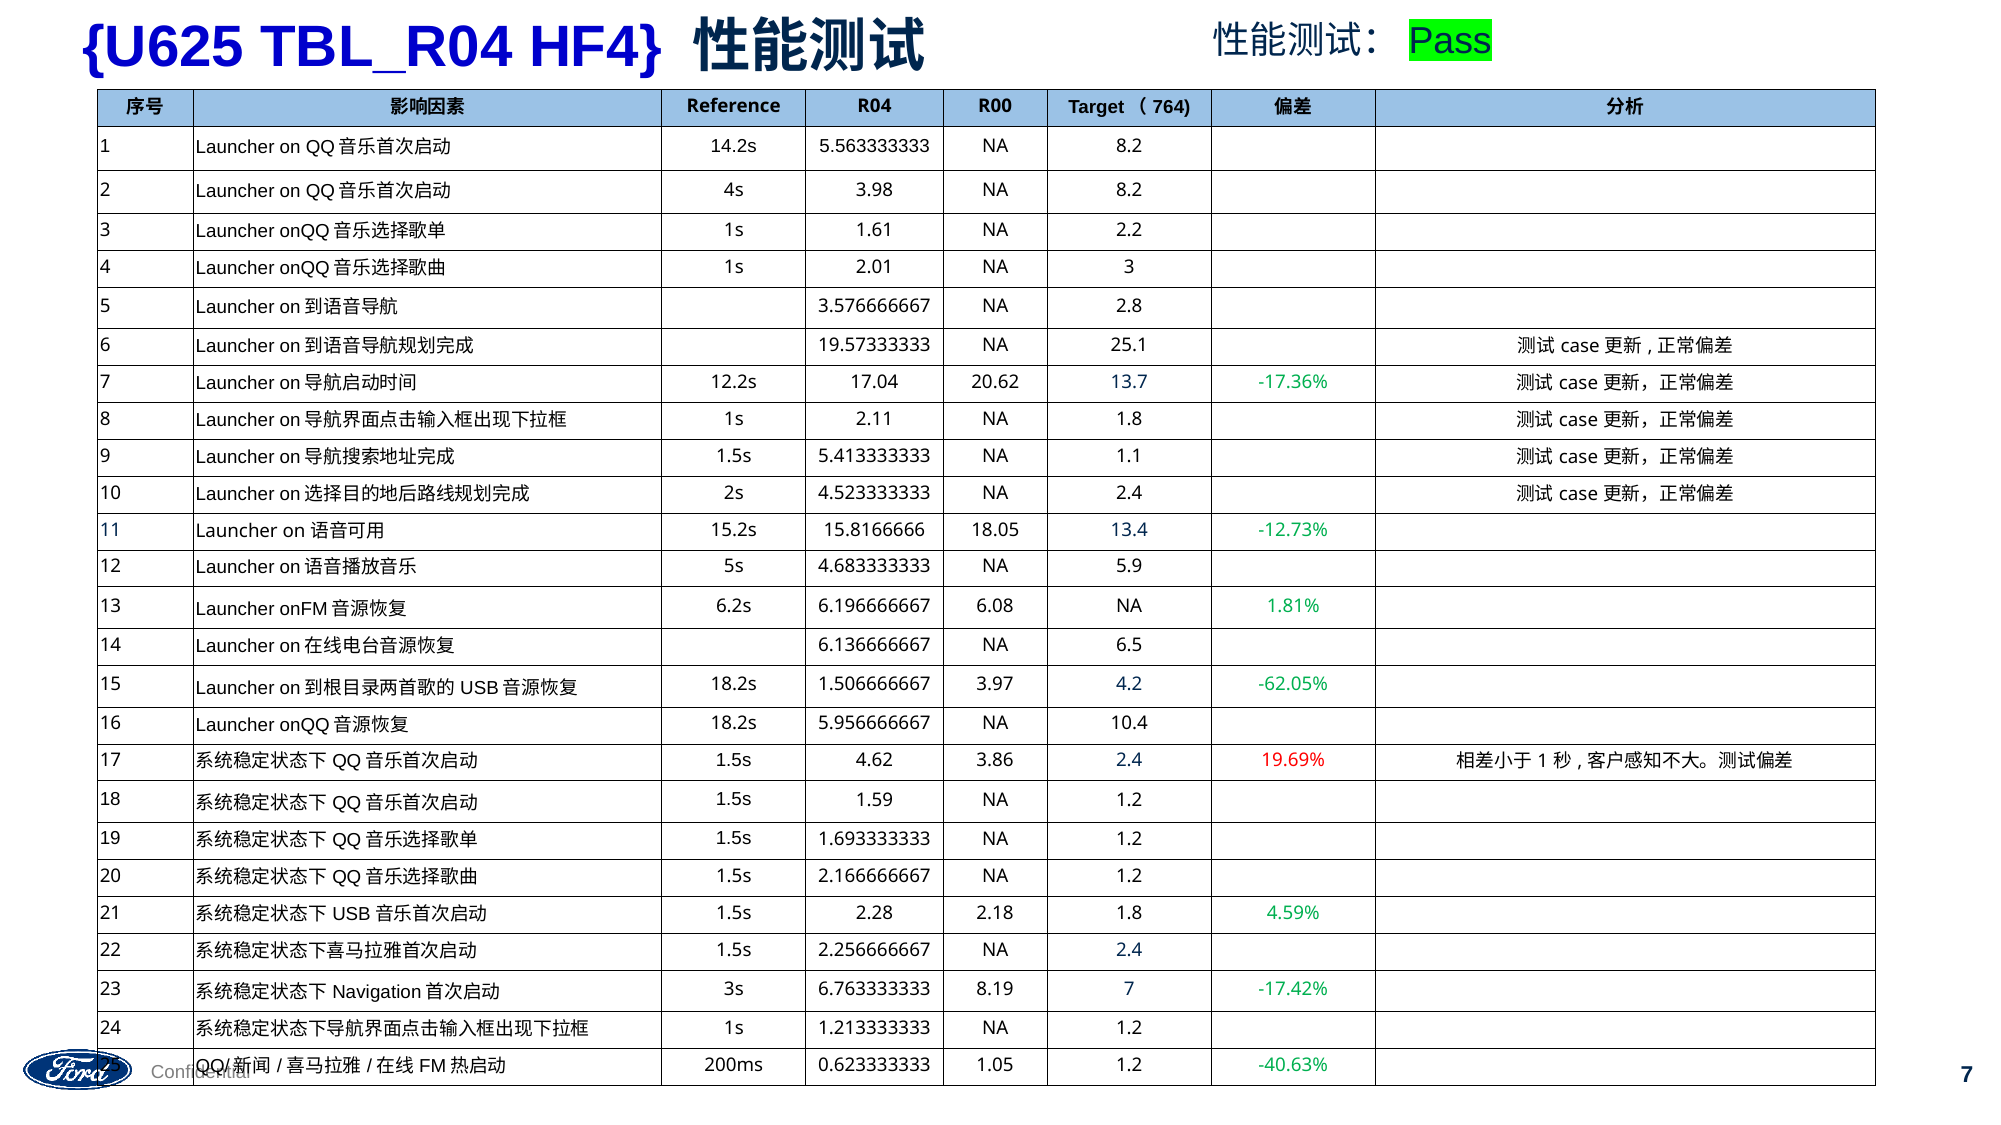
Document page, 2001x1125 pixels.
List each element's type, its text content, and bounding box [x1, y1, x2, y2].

table_cell 17 [98, 745, 193, 780]
table_cell 9 [98, 440, 193, 476]
table_cell 8.19 [944, 971, 1047, 1011]
table_cell 1.81% [1212, 587, 1375, 628]
table_cell 13 [98, 587, 193, 628]
table_cell Launcher on导航启动时间 [194, 366, 661, 402]
table_cell Launcher on语音播放音乐 [194, 551, 661, 586]
table_cell NA [944, 440, 1047, 476]
table_cell [1212, 251, 1375, 287]
table_cell 1.5s [662, 440, 805, 476]
title {U625 TBL_R04 HF4} 性能测试 [67, 8, 1197, 104]
table_cell 6.08 [944, 587, 1047, 628]
table_cell 1.2 [1048, 823, 1211, 859]
table_cell 系统稳定状态下USB音乐首次启动 [194, 897, 661, 933]
table_cell 19 [98, 823, 193, 859]
table_cell 2.4 [1048, 477, 1211, 513]
table_cell 系统稳定状态下QQ音乐首次启动 [194, 745, 661, 780]
table_cell 18.05 [944, 514, 1047, 550]
table_cell 3.576666667 [806, 288, 943, 328]
table_cell 测试case更新,正常偏差 [1376, 329, 1875, 365]
table_cell [1376, 860, 1875, 896]
table_cell [1376, 934, 1875, 970]
table_cell NA [944, 329, 1047, 365]
table_cell NA [1048, 587, 1211, 628]
table_cell [1376, 288, 1875, 328]
table_header R04 [806, 90, 943, 126]
table_cell Launcher on到语音导航规划完成 [194, 329, 661, 365]
table_cell 相差小于1秒,客户感知不大。测试偏差 [1376, 745, 1875, 780]
table_header 序号 [98, 90, 193, 126]
table_cell 5 [98, 288, 193, 328]
table_cell 14.2s [662, 127, 805, 170]
table_cell 3.97 [944, 666, 1047, 707]
table_cell [1376, 629, 1875, 665]
table_cell 1.213333333 [806, 1012, 943, 1048]
table_cell [1212, 934, 1375, 970]
table_cell 8.2 [1048, 127, 1211, 170]
table_cell [1376, 514, 1875, 550]
table_cell -12.73% [1212, 514, 1375, 550]
table_cell 4.523333333 [806, 477, 943, 513]
table_cell 1.61 [806, 214, 943, 250]
table_cell 1.2 [1048, 1049, 1211, 1085]
table_cell QQ/新闻/喜马拉雅/在线FM热启动 [194, 1049, 661, 1085]
table_cell -17.42% [1212, 971, 1375, 1011]
table_cell 2.01 [806, 251, 943, 287]
table_cell [1212, 823, 1375, 859]
table_cell 1.2 [1048, 860, 1211, 896]
table_cell 1.8 [1048, 403, 1211, 439]
table_cell 15.8166666 [806, 514, 943, 550]
table_cell NA [944, 288, 1047, 328]
table_cell 23 [98, 971, 193, 1011]
table_cell [1376, 971, 1875, 1011]
table_cell [1376, 251, 1875, 287]
table_header R00 [944, 90, 1047, 126]
table_cell [1212, 860, 1375, 896]
table_cell [1212, 708, 1375, 744]
table_cell 系统稳定状态下QQ音乐选择歌单 [194, 823, 661, 859]
table_cell 2.28 [806, 897, 943, 933]
table_cell NA [944, 629, 1047, 665]
table_cell Launcher on在线电台音源恢复 [194, 629, 661, 665]
table_header 分析 [1376, 90, 1875, 126]
table_cell 5.413333333 [806, 440, 943, 476]
table_cell 3 [1048, 251, 1211, 287]
table_cell 测试case更新，正常偏差 [1376, 366, 1875, 402]
table_cell 16 [98, 708, 193, 744]
table_cell NA [944, 781, 1047, 822]
table_cell Launcher onQQ音乐选择歌单 [194, 214, 661, 250]
table_cell 1s [662, 251, 805, 287]
table_cell 1.05 [944, 1049, 1047, 1085]
picture [23, 1049, 132, 1090]
table_cell 6.763333333 [806, 971, 943, 1011]
table_cell [1376, 1012, 1875, 1048]
table_cell [1212, 440, 1375, 476]
table_cell [1212, 551, 1375, 586]
table_cell 2.8 [1048, 288, 1211, 328]
table_cell 6.2s [662, 587, 805, 628]
table_cell [1212, 477, 1375, 513]
table_cell 1s [662, 214, 805, 250]
table_cell 4.2 [1048, 666, 1211, 707]
table_cell -62.05% [1212, 666, 1375, 707]
table_cell 5.956666667 [806, 708, 943, 744]
table_cell 14 [98, 629, 193, 665]
table_cell 200ms [662, 1049, 805, 1085]
table_cell [1212, 629, 1375, 665]
table_cell Launcher onFM音源恢复 [194, 587, 661, 628]
table_cell 15.2s [662, 514, 805, 550]
table_header Reference [662, 90, 805, 126]
table_cell 2 [98, 171, 193, 213]
table_cell 3.86 [944, 745, 1047, 780]
table_cell 19.69% [1212, 745, 1375, 780]
table_cell 4 [98, 251, 193, 287]
table_cell 19.57333333 [806, 329, 943, 365]
table_cell 2.11 [806, 403, 943, 439]
table_cell 3 [98, 214, 193, 250]
table_cell [1376, 708, 1875, 744]
table_cell NA [944, 127, 1047, 170]
table_cell Launcher on QQ音乐首次启动 [194, 127, 661, 170]
table_cell NA [944, 171, 1047, 213]
table_cell 17.04 [806, 366, 943, 402]
table_cell 1 [98, 127, 193, 170]
table_cell NA [944, 1012, 1047, 1048]
table_cell [1212, 781, 1375, 822]
table_cell Launcher on语音可用 [194, 514, 661, 550]
table_cell 25.1 [1048, 329, 1211, 365]
text_box 性能测试：Pass [1197, 8, 1845, 113]
table_cell 1.5s [662, 934, 805, 970]
table_cell NA [944, 214, 1047, 250]
table_cell 2.18 [944, 897, 1047, 933]
table_cell 4.62 [806, 745, 943, 780]
table_cell NA [944, 251, 1047, 287]
table_cell [1376, 551, 1875, 586]
table_cell 1.5s [662, 745, 805, 780]
table_cell NA [944, 403, 1047, 439]
table_cell 21 [98, 897, 193, 933]
table_cell 3.98 [806, 171, 943, 213]
table_cell [1376, 823, 1875, 859]
table_cell [1212, 214, 1375, 250]
table_cell 1.5s [662, 860, 805, 896]
table_cell 25 [98, 1049, 193, 1085]
table_cell 22 [98, 934, 193, 970]
table_cell Launcher on到语音导航 [194, 288, 661, 328]
table_cell Launcher on QQ音乐首次启动 [194, 171, 661, 213]
table_cell 测试case更新，正常偏差 [1376, 440, 1875, 476]
table_cell 1.59 [806, 781, 943, 822]
table_cell 8 [98, 403, 193, 439]
table_cell 1.1 [1048, 440, 1211, 476]
table_cell 11 [98, 514, 193, 550]
table_cell Launcher on选择目的地后路线规划完成 [194, 477, 661, 513]
table_cell 1.8 [1048, 897, 1211, 933]
table_cell 5s [662, 551, 805, 586]
table_cell 2s [662, 477, 805, 513]
table_cell -40.63% [1212, 1049, 1375, 1085]
table_cell 6 [98, 329, 193, 365]
table_cell 1.2 [1048, 781, 1211, 822]
table_cell NA [944, 823, 1047, 859]
table_cell Launcher onQQ音乐选择歌曲 [194, 251, 661, 287]
table_cell 5.9 [1048, 551, 1211, 586]
table_cell 1.2 [1048, 1012, 1211, 1048]
table_cell 20 [98, 860, 193, 896]
table_cell 5.563333333 [806, 127, 943, 170]
table_cell 1.5s [662, 781, 805, 822]
table_cell [1376, 171, 1875, 213]
table_cell NA [944, 708, 1047, 744]
table_cell 2.2 [1048, 214, 1211, 250]
table_cell 系统稳定状态下QQ音乐首次启动 [194, 781, 661, 822]
table_cell 1s [662, 1012, 805, 1048]
table_cell 测试case更新，正常偏差 [1376, 403, 1875, 439]
table_cell NA [944, 477, 1047, 513]
table_cell 4s [662, 171, 805, 213]
table_cell NA [944, 934, 1047, 970]
table_cell 10 [98, 477, 193, 513]
table_cell 24 [98, 1012, 193, 1048]
table_cell [662, 629, 805, 665]
table_cell 1s [662, 403, 805, 439]
table_cell 4.683333333 [806, 551, 943, 586]
table_cell [1212, 329, 1375, 365]
table_cell 10.4 [1048, 708, 1211, 744]
table_cell 3s [662, 971, 805, 1011]
table_cell 2.256666667 [806, 934, 943, 970]
table_cell Launcher onQQ音源恢复 [194, 708, 661, 744]
table_cell 12 [98, 551, 193, 586]
table_cell NA [944, 551, 1047, 586]
table_cell 20.62 [944, 366, 1047, 402]
table_cell [1376, 587, 1875, 628]
table_cell 2.4 [1048, 745, 1211, 780]
table_cell 1.693333333 [806, 823, 943, 859]
table_cell [1212, 171, 1375, 213]
table_cell [1376, 214, 1875, 250]
table_cell 6.196666667 [806, 587, 943, 628]
table_header 偏差 [1212, 113, 1375, 126]
table_cell 13.7 [1048, 366, 1211, 402]
table_cell 18 [98, 781, 193, 822]
table_cell 2.4 [1048, 934, 1211, 970]
table_cell [1212, 1012, 1375, 1048]
table_header Target（764) [1048, 90, 1211, 126]
table_cell 1.5s [662, 897, 805, 933]
table_header 影响因素 [194, 90, 661, 126]
table_cell 18.2s [662, 708, 805, 744]
table_cell [662, 288, 805, 328]
table_cell 0.623333333 [806, 1049, 943, 1085]
table_cell 系统稳定状态下QQ音乐选择歌曲 [194, 860, 661, 896]
table_cell [662, 329, 805, 365]
table_cell Launcher on导航搜索地址完成 [194, 440, 661, 476]
table_cell 7 [98, 366, 193, 402]
table_cell 13.4 [1048, 514, 1211, 550]
table_cell [1212, 127, 1375, 170]
table_cell 18.2s [662, 666, 805, 707]
table_cell 6.5 [1048, 629, 1211, 665]
table_cell -17.36% [1212, 366, 1375, 402]
table_cell [1376, 897, 1875, 933]
table_cell Launcher on导航界面点击输入框出现下拉框 [194, 403, 661, 439]
table_cell [1376, 666, 1875, 707]
table_cell [1212, 288, 1375, 328]
table_cell 4.59% [1212, 897, 1375, 933]
table_cell [1212, 403, 1375, 439]
table_cell 系统稳定状态下喜马拉雅首次启动 [194, 934, 661, 970]
table_cell 12.2s [662, 366, 805, 402]
table_cell 2.166666667 [806, 860, 943, 896]
table_cell [1376, 127, 1875, 170]
table_cell 系统稳定状态下导航界面点击输入框出现下拉框 [194, 1012, 661, 1048]
table_cell 系统稳定状态下Navigation首次启动 [194, 971, 661, 1011]
table_cell NA [944, 860, 1047, 896]
table_cell 8.2 [1048, 171, 1211, 213]
table_cell 15 [98, 666, 193, 707]
table_cell 1.5s [662, 823, 805, 859]
table_cell [1376, 1049, 1875, 1085]
table_cell Launcher on到根目录两首歌的USB音源恢复 [194, 666, 661, 707]
table_cell 测试case更新，正常偏差 [1376, 477, 1875, 513]
table_cell 6.136666667 [806, 629, 943, 665]
table_cell 1.506666667 [806, 666, 943, 707]
table_cell 7 [1048, 971, 1211, 1011]
table_cell [1376, 781, 1875, 822]
